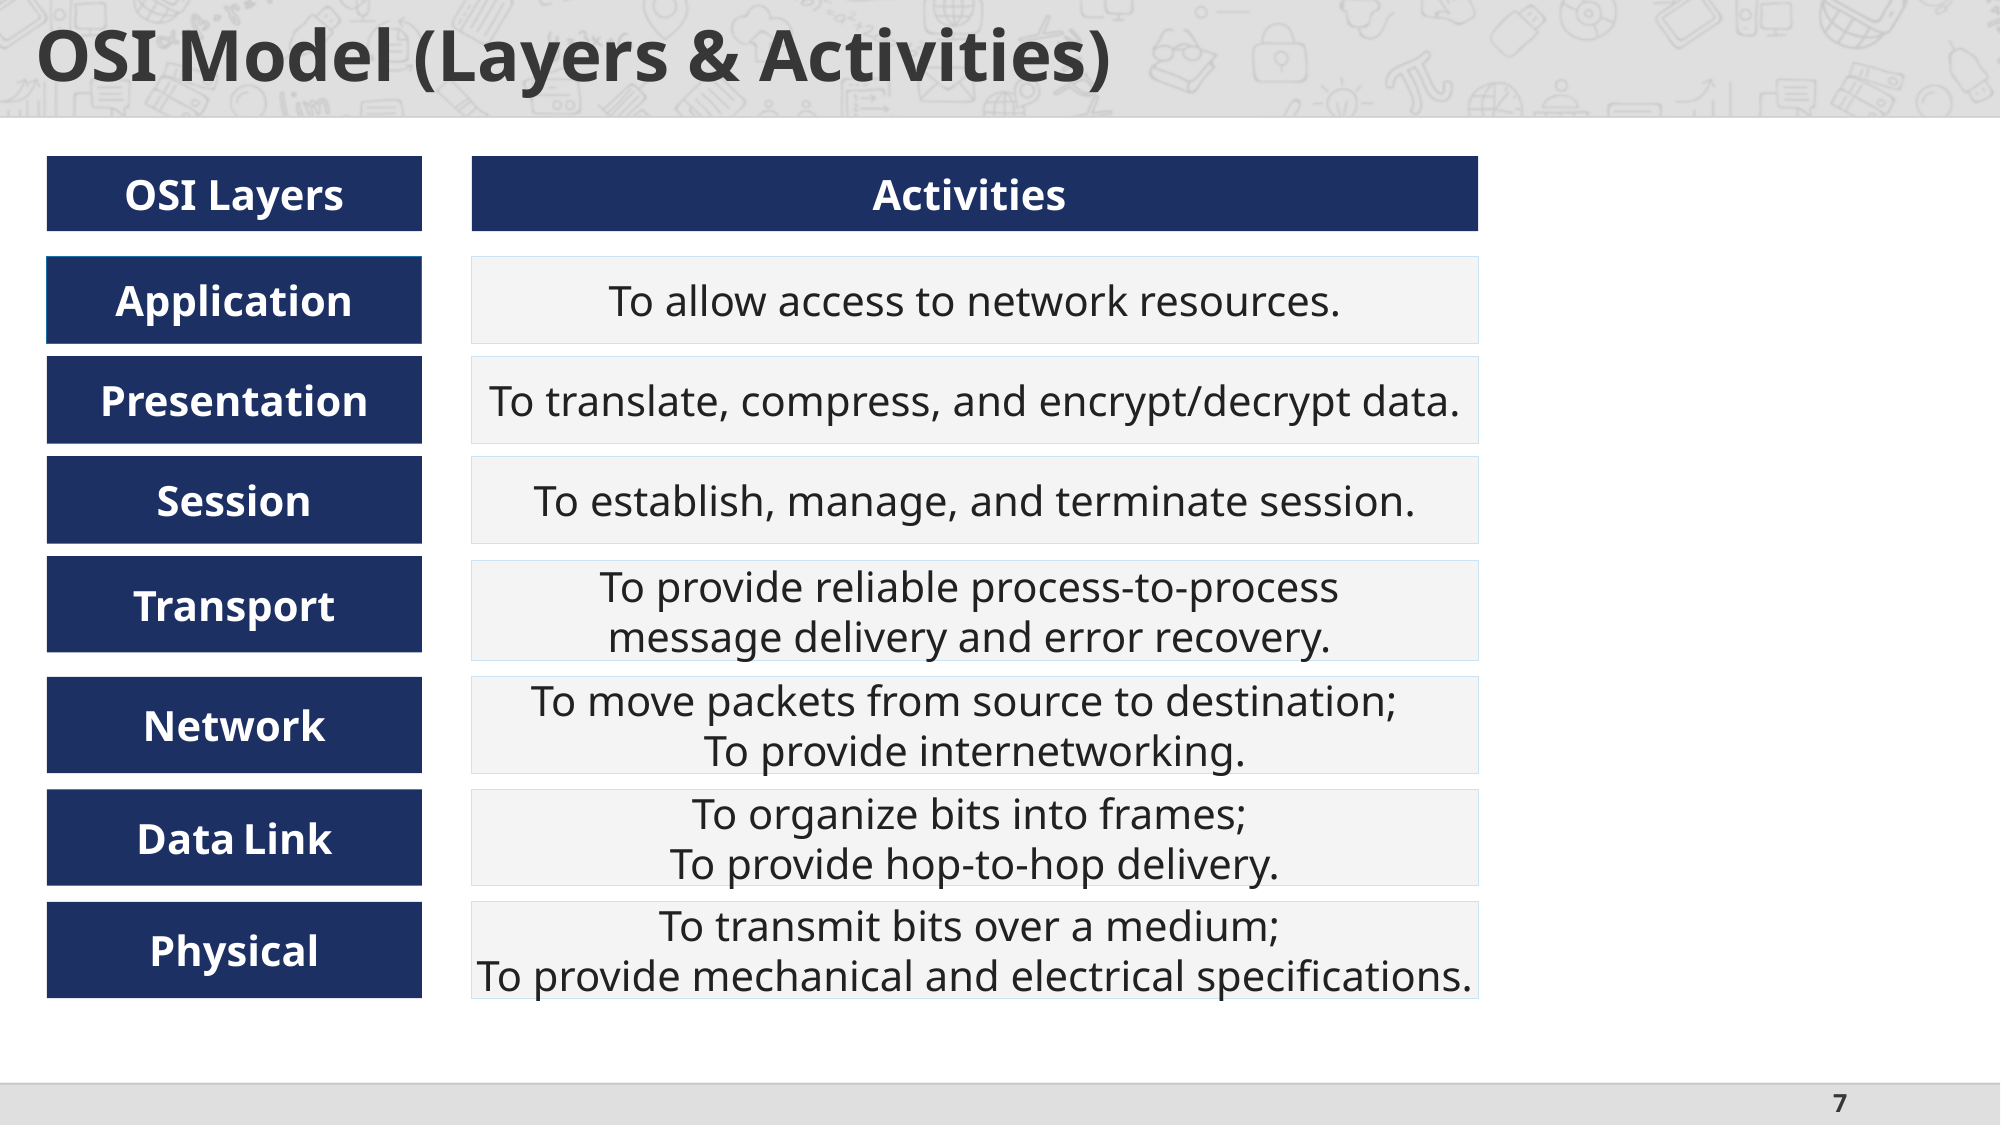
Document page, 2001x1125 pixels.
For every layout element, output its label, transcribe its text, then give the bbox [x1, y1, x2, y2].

text_box Application [46, 256, 422, 344]
text_box Data Link [46, 789, 422, 886]
text_box Transport [46, 556, 422, 653]
text_box To transmit bits over a medium; To provide mechanical and electrical specifications. [471, 901, 1479, 999]
text_box Physical [46, 901, 422, 999]
text_box OSI Layers [46, 156, 422, 232]
text_box Presentation [46, 356, 422, 444]
text_box Activities [471, 156, 1479, 232]
title OSI Model (Layers & Activities) [0, 0, 2000, 117]
text_box To move packets from source to destination; To provide internetworking. [471, 676, 1479, 774]
text_box To translate, compress, and encrypt/decrypt data. [471, 356, 1479, 444]
text_box To establish, manage, and terminate session. [471, 456, 1479, 544]
text_box To provide reliable process-to-process message delivery and error recovery. [471, 560, 1479, 661]
text_box Session [46, 456, 422, 544]
text_box [34, 968, 1510, 1007]
text_box To organize bits into frames; To provide hop-to-hop delivery. [471, 789, 1479, 886]
text_box Network [46, 676, 422, 774]
text_box To allow access to network resources. [471, 256, 1479, 344]
